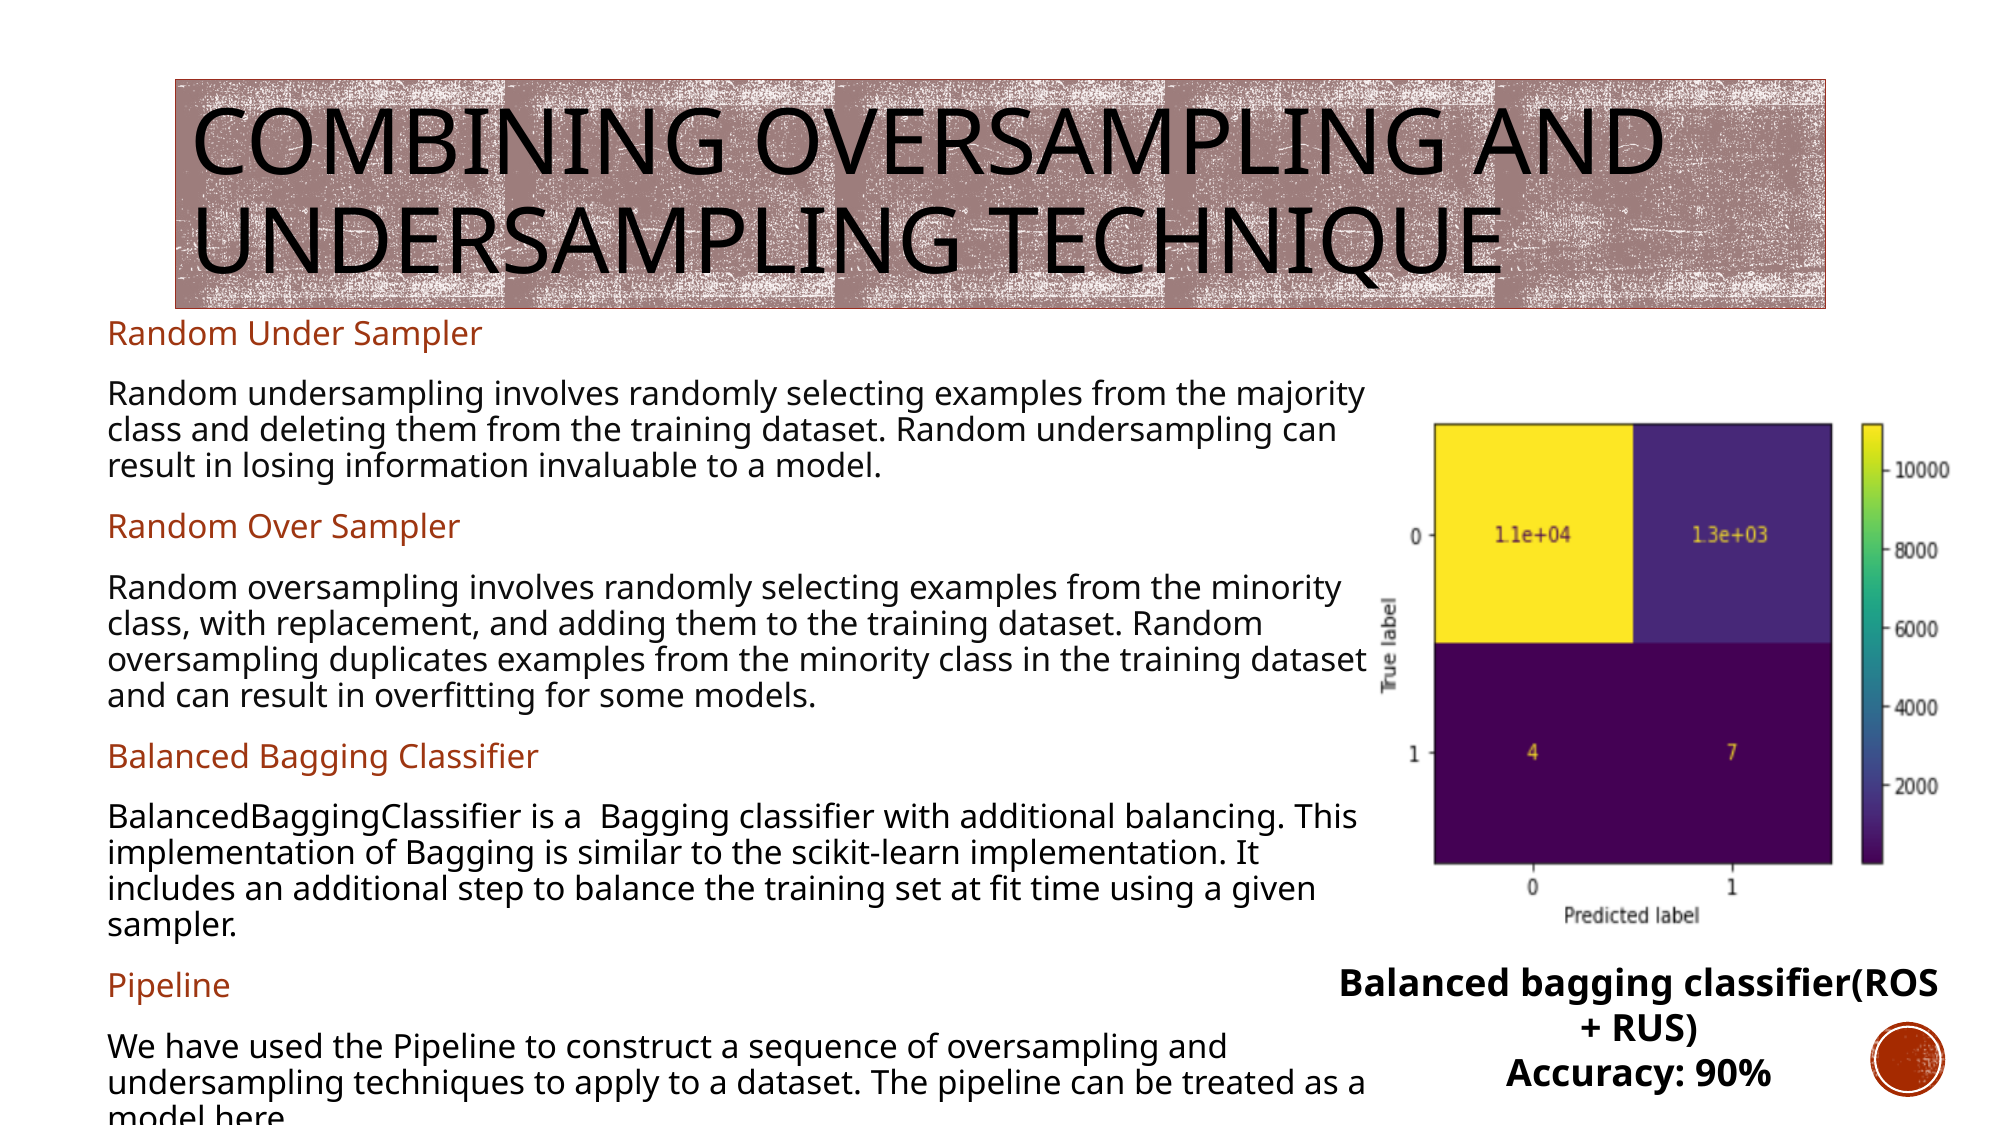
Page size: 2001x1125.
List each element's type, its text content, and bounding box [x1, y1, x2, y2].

text_box Balanced bagging classifier(ROS + RUS) Accuracy: 90% [1323, 951, 1955, 1125]
title Combining Oversampling and Undersampling technique [175, 79, 1826, 309]
picture [1372, 398, 1970, 942]
list Random Under Sampler Random undersampling involves randomly selecting examples from the majority class and deleting them from the training dataset. Random undersampling can result in losing information invaluable to a model. Random Over Sampler Random oversampling involves randomly selecting examples from the minority class, with replacement, and adding them to the training dataset. Random oversampling duplicates examples from the minority class in the training dataset and can result in overfitting for some models. Balanced Bagging Classifier BalancedBaggingClassifier is a Bagging classifier with additional balancing. This implementation of Bagging is similar to the scikit-learn implementation. It includes an additional step to balance the training set at fit time using a given sampler. Pipeline We have used the Pipeline to construct a sequence of oversampling and undersampling techniques to apply to a dataset. The pipeline can be treated as a model here. [92, 308, 1387, 995]
